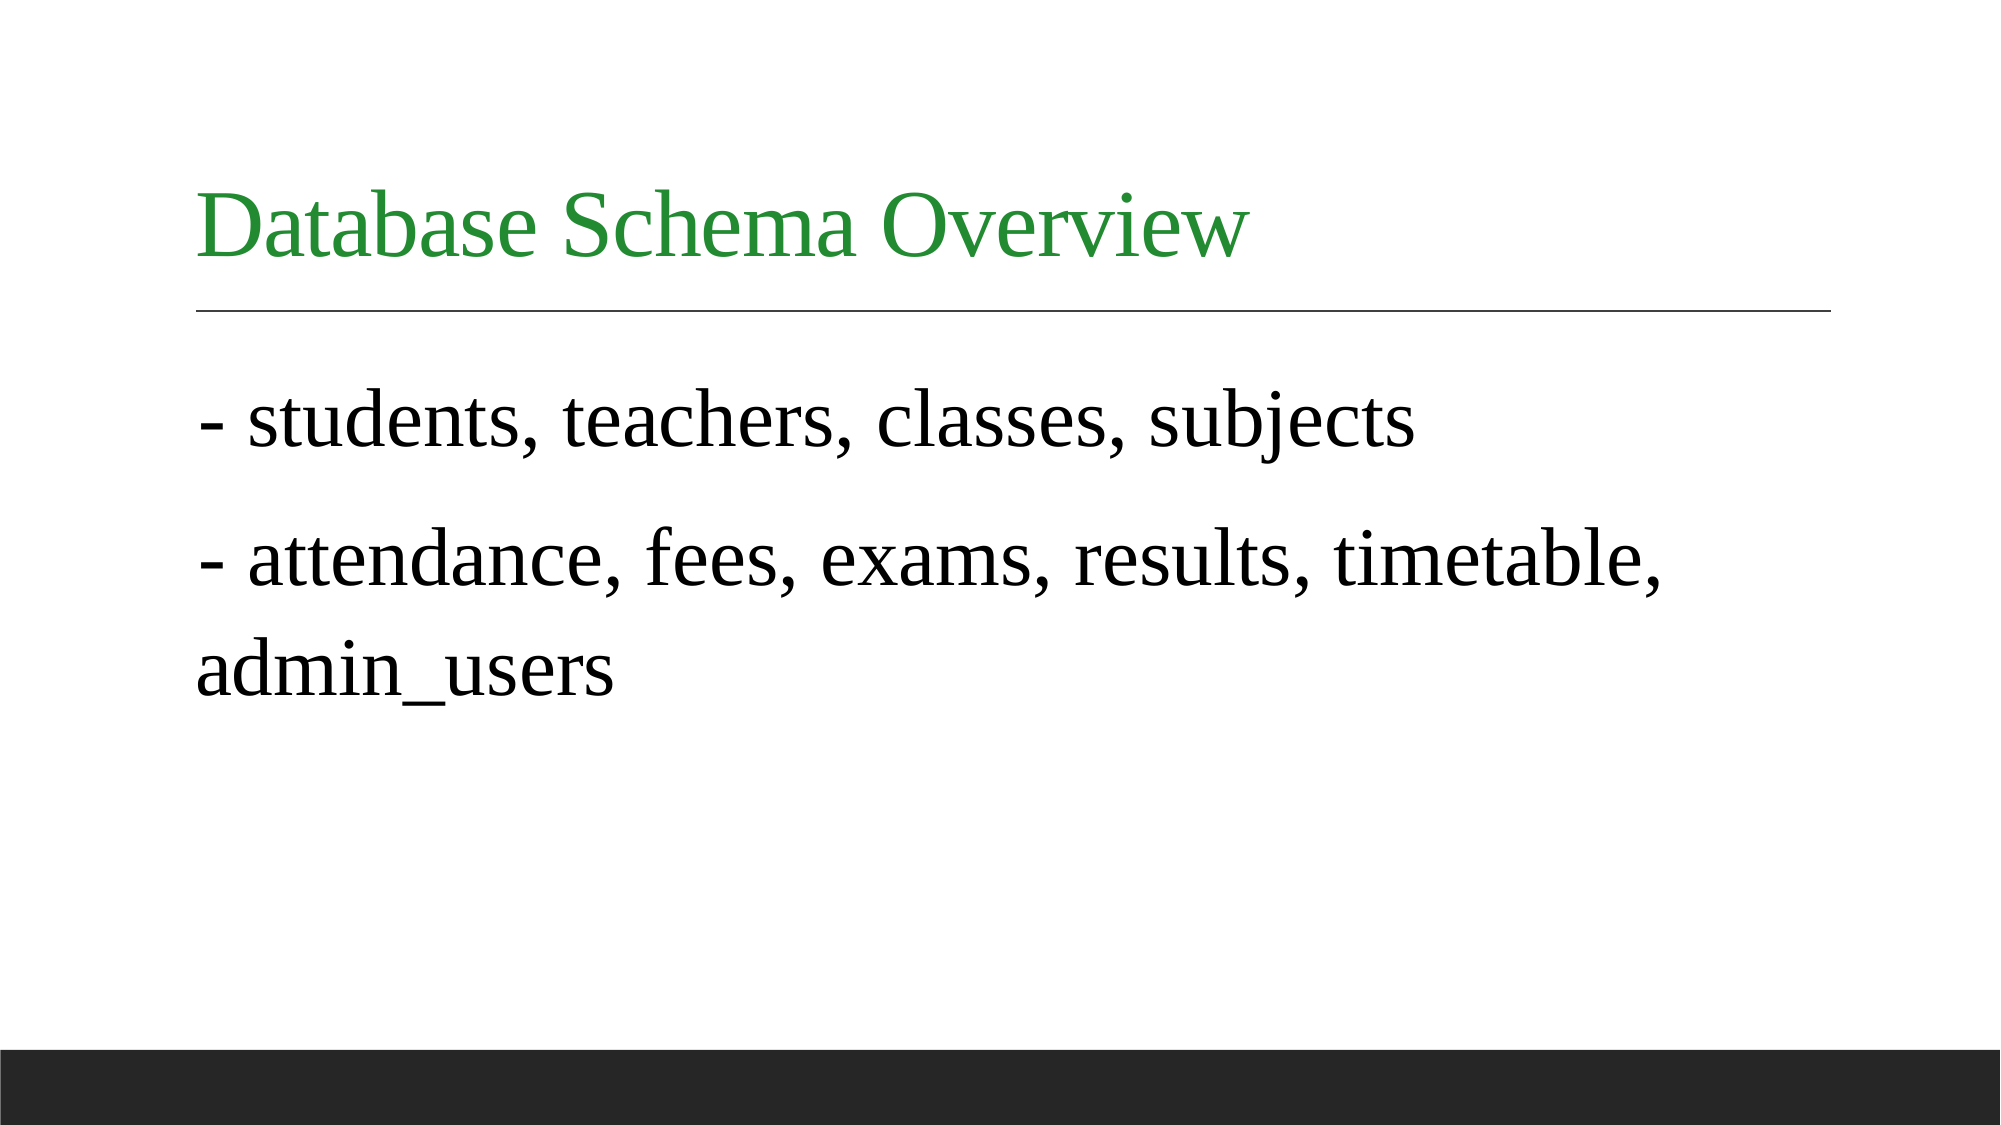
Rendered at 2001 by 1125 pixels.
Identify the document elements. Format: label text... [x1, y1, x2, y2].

list - students, teachers, classes, subjects - attendance, fees, exams, results, timetable, admin_users [180, 345, 1830, 963]
title Database Schema Overview [180, 47, 1830, 285]
